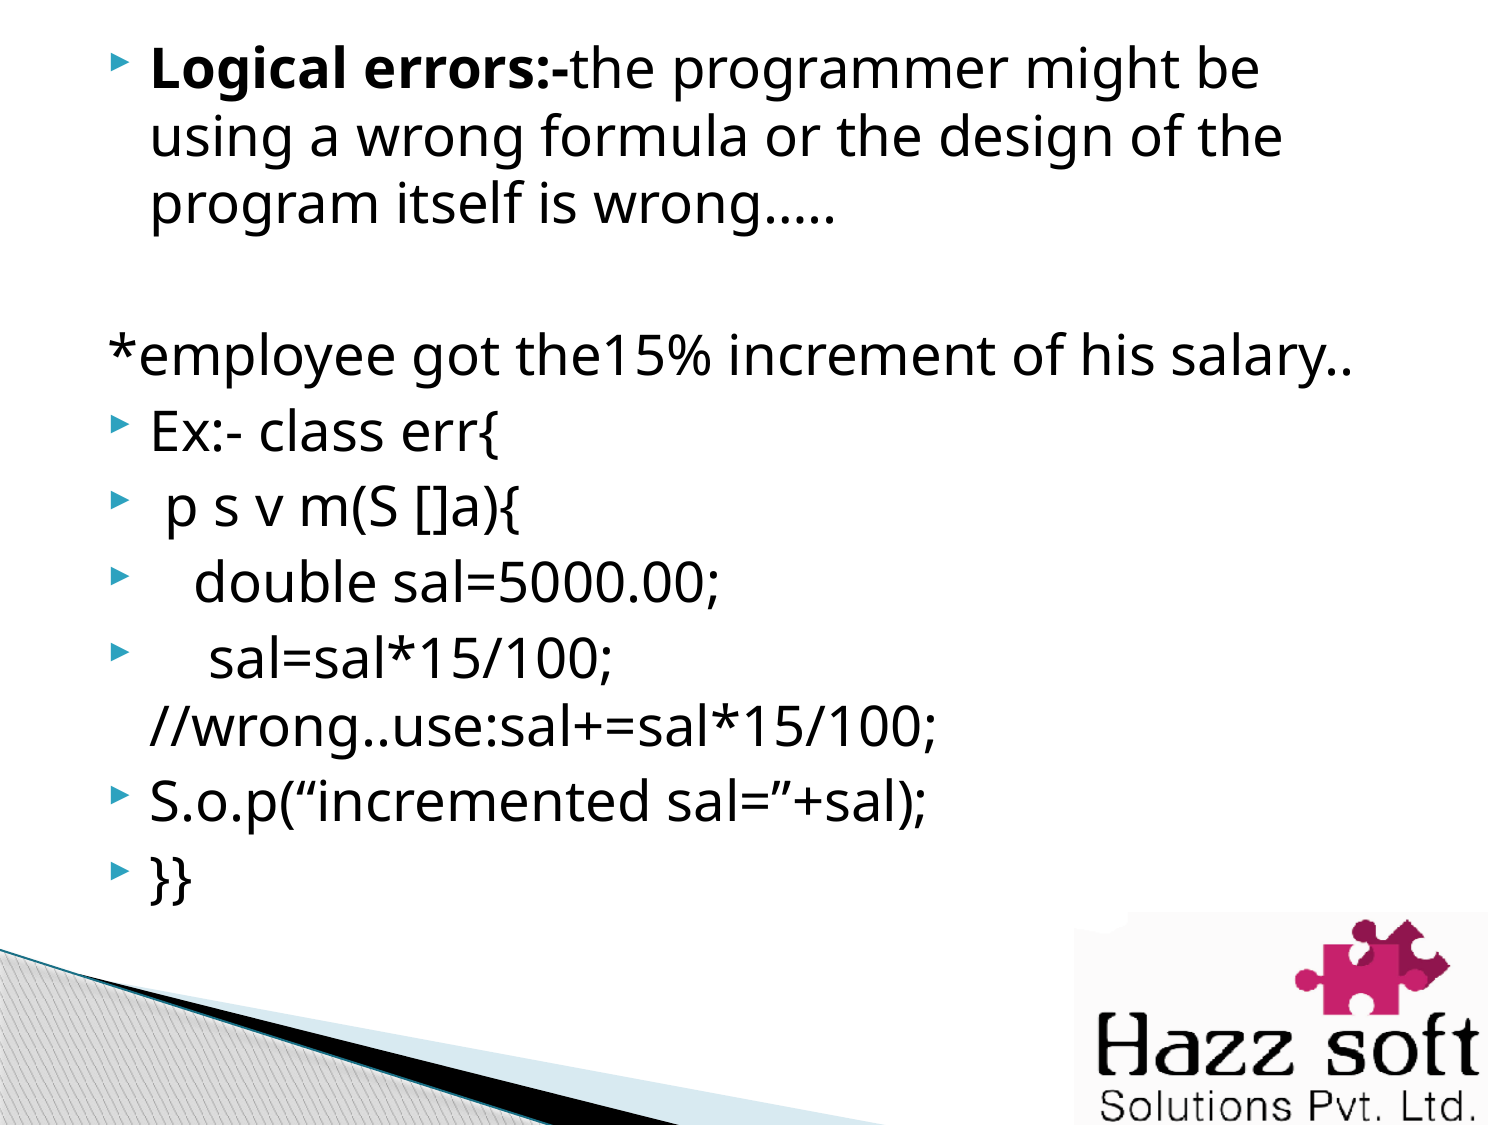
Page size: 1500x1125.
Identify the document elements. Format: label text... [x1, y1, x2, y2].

list Logical errors:-the programmer might be using a wrong formula or the design of the program itself is wrong….. *employee got the15% increment of his salary.. Ex:- class err{ p s v m(S []a){ double sal=5000.00; sal=sal*15/100; //wrong..use:sal+=sal*15/100; S.o.p(“incremented sal=”+sal); }} [75, 24, 1425, 1075]
picture [1074, 912, 1488, 1125]
